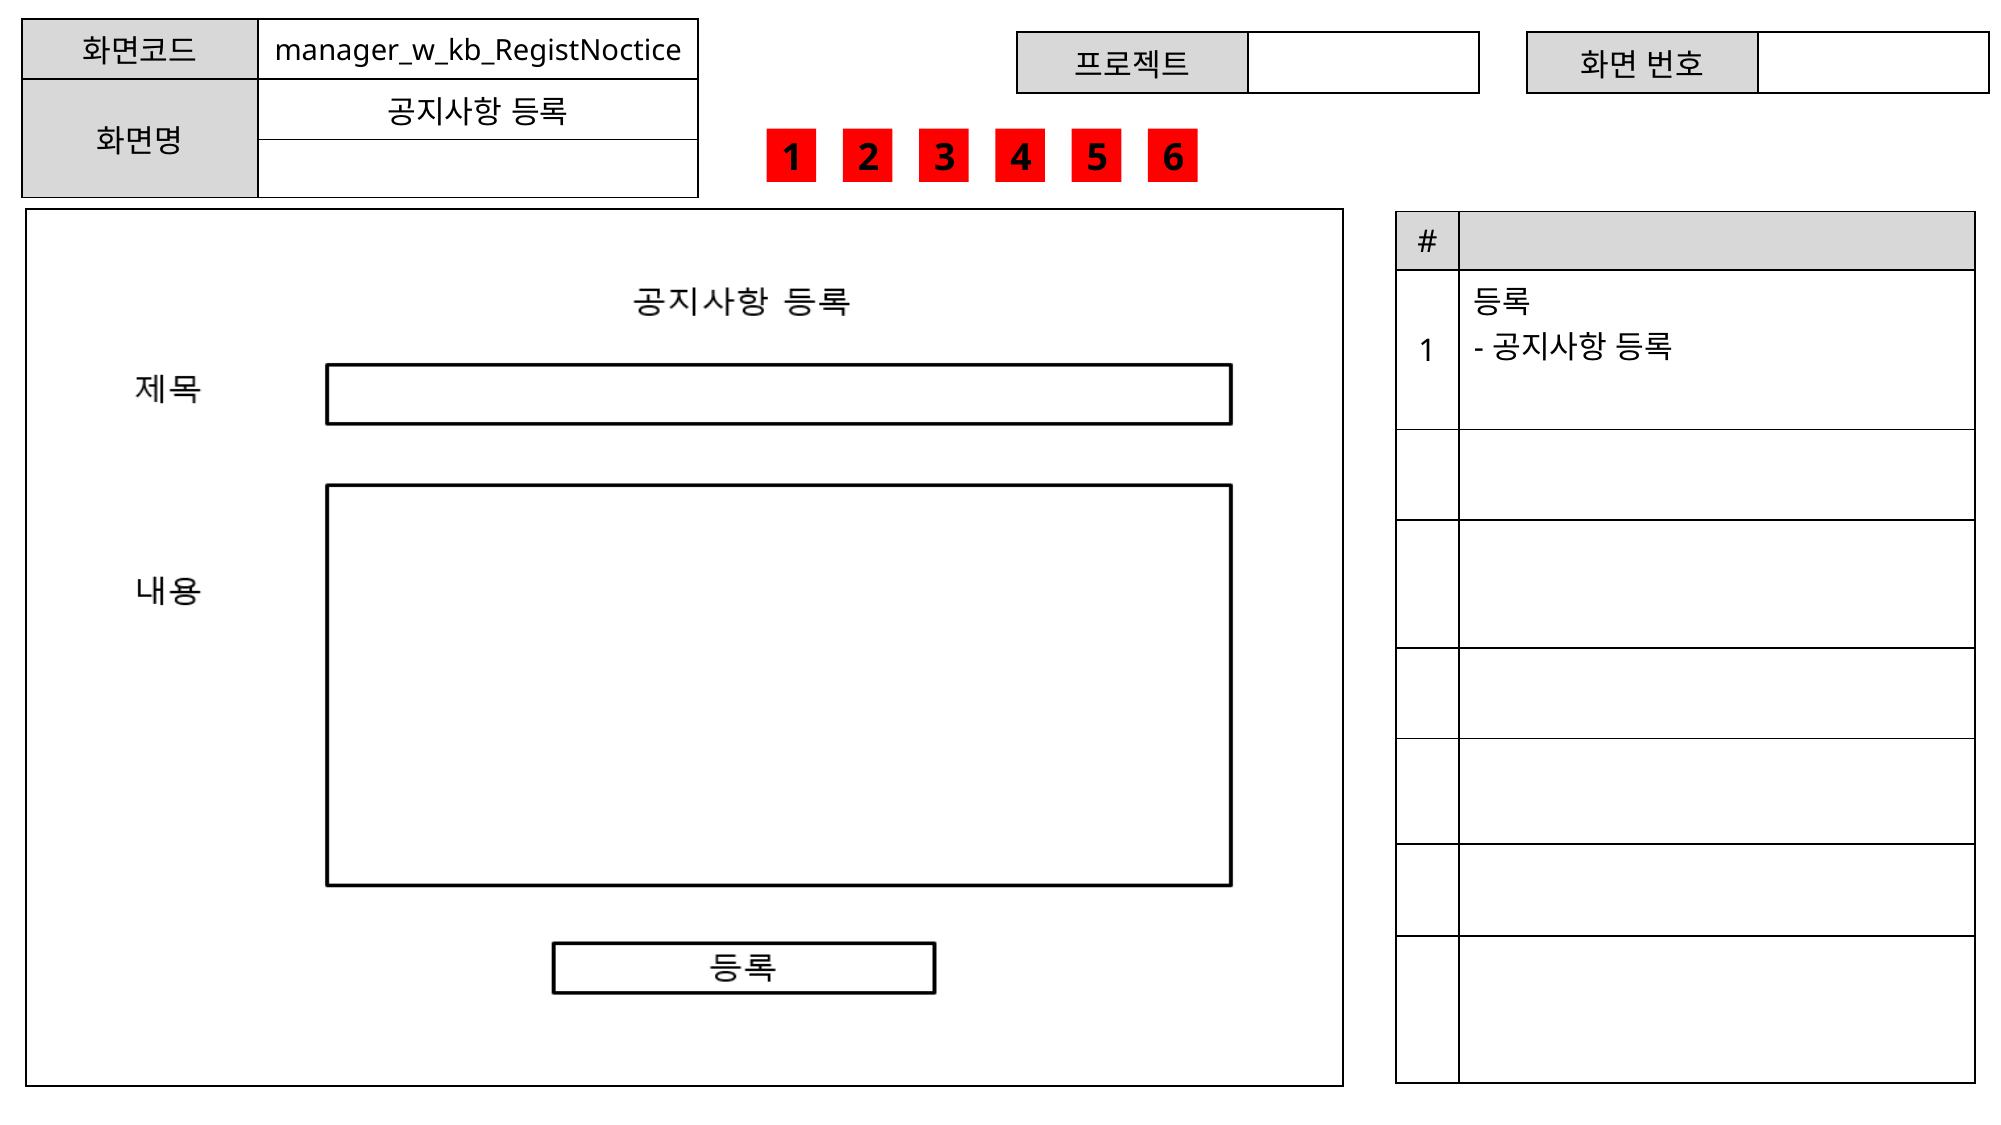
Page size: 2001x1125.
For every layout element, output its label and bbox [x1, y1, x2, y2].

table_header [23, 20, 257, 78]
table_cell [1460, 521, 1974, 647]
table_header [259, 20, 697, 78]
text_box [995, 128, 1045, 182]
table_header [1397, 212, 1458, 269]
table_cell [1397, 521, 1458, 647]
table_cell [1397, 845, 1458, 935]
table_header [1460, 212, 1974, 269]
table_cell [23, 80, 257, 197]
table_cell [259, 140, 697, 197]
table_cell [1460, 937, 1974, 1082]
text_box [766, 128, 817, 182]
table_cell [1460, 739, 1974, 843]
text_box [842, 128, 893, 182]
table_cell [1397, 271, 1458, 429]
text_box [1071, 128, 1122, 182]
table_header [1528, 33, 1757, 92]
table_cell [1460, 845, 1974, 935]
table_cell [1460, 649, 1974, 738]
table_cell [1397, 739, 1458, 843]
table_cell [1460, 271, 1974, 429]
table_cell [1397, 937, 1458, 1082]
table_header [1249, 33, 1478, 92]
picture [125, 225, 1295, 1003]
table_cell [1397, 430, 1458, 519]
text_box [919, 128, 969, 182]
table_cell [1460, 430, 1974, 519]
text_box [1147, 128, 1198, 182]
text_box [25, 208, 1344, 1087]
table_cell [259, 80, 697, 139]
table_header [1018, 33, 1247, 92]
table_cell [1397, 649, 1458, 738]
table_header [1759, 33, 1988, 92]
